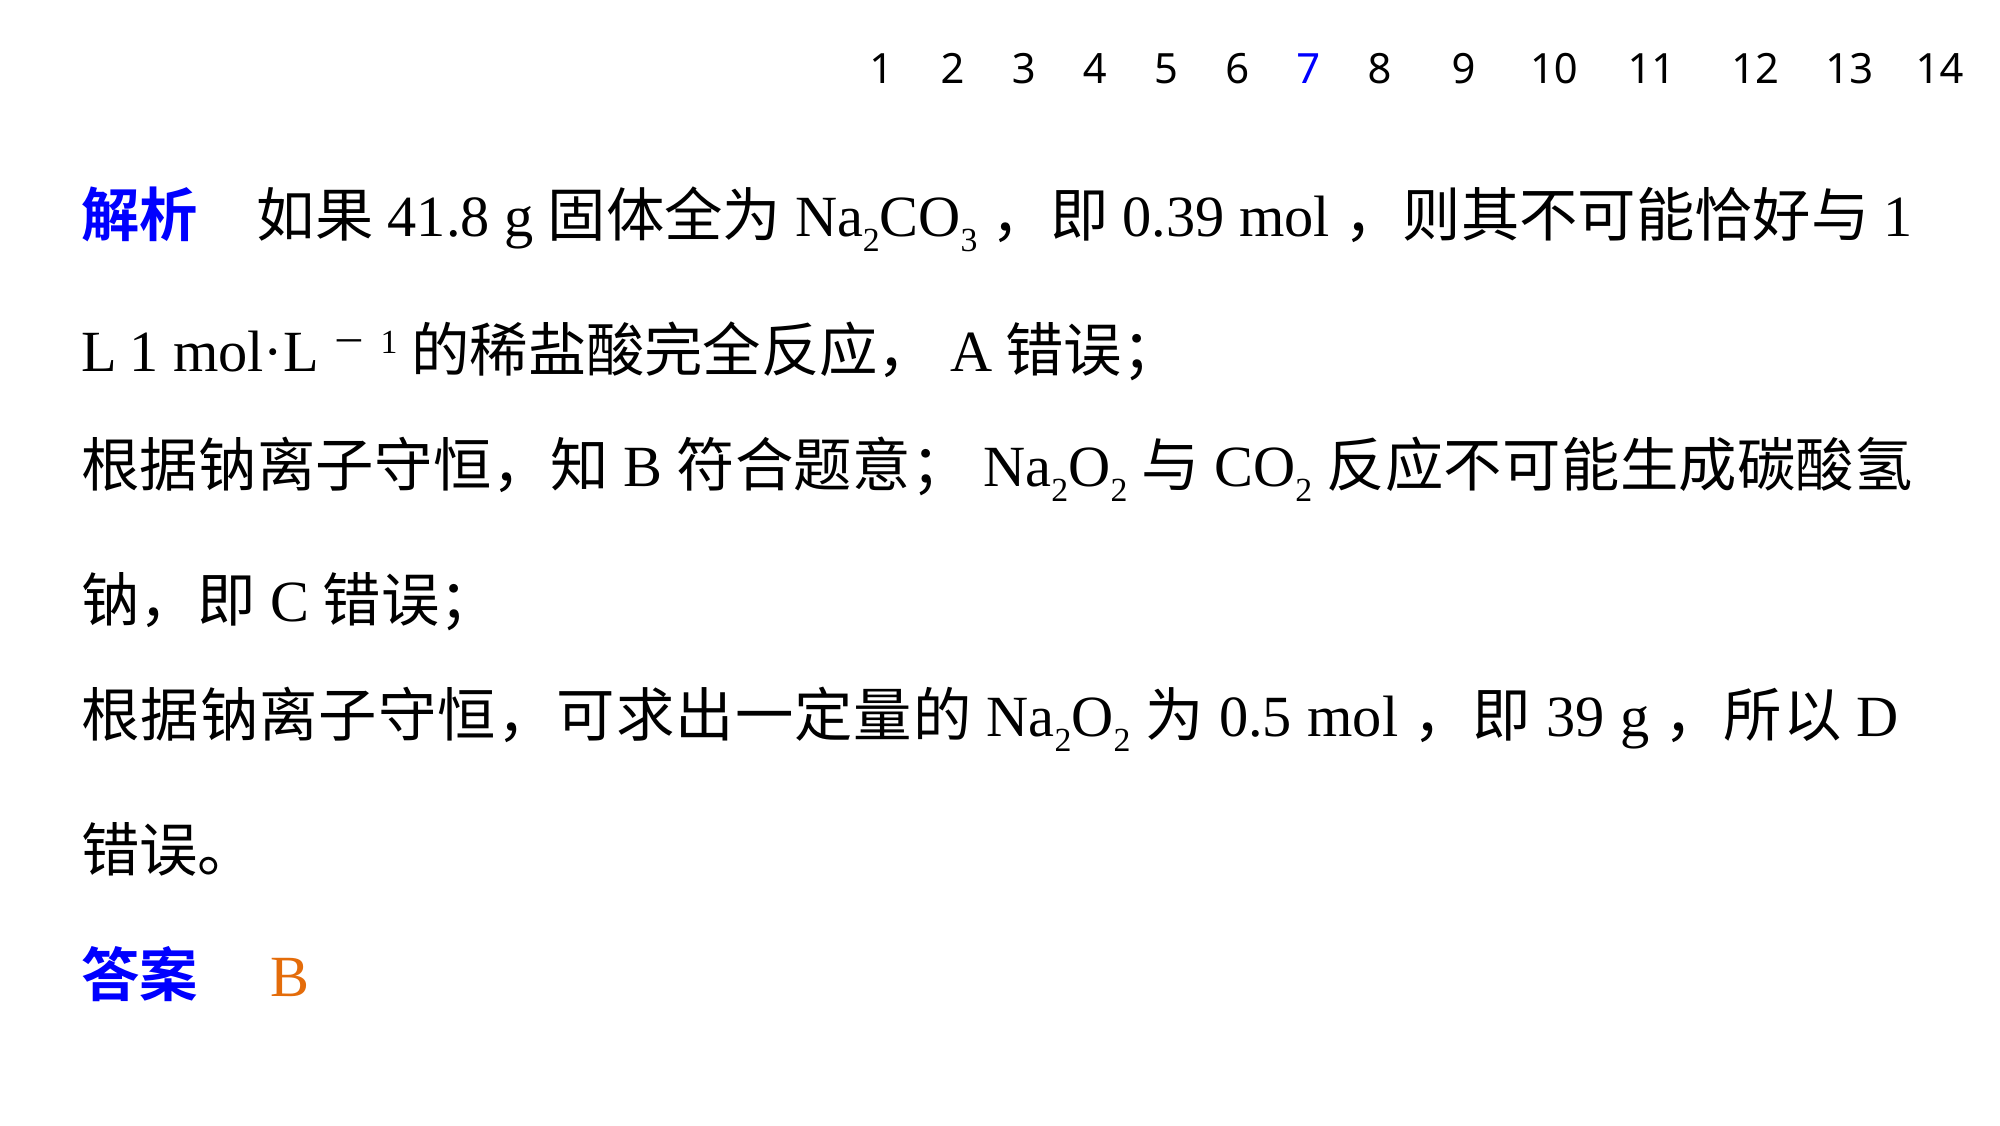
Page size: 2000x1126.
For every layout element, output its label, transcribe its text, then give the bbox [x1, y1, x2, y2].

text_box 10 [1507, 19, 1599, 114]
text_box 11 [1610, 19, 1696, 114]
text_box 7 [1281, 19, 1341, 114]
text_box 解析 如果41.8 g固体全为Na2CO3，即0.39 mol，则其不可能恰好与1 L 1 mol·L－1的稀盐酸完全反应，A错误； 根据钠离子守恒，知B符合题意；Na2O2与CO2反应不可能生成碳酸氢钠，即C错误； 根据钠离子守恒，可求出一定量的Na2O2为0.5 mol，即39 g，所以D错误。 答案 B [66, 125, 1928, 1016]
text_box 9 [1423, 19, 1496, 114]
text_box 2 [925, 19, 985, 114]
text_box 6 [1210, 19, 1270, 114]
text_box 3 [996, 19, 1056, 114]
text_box 5 [1139, 19, 1199, 114]
text_box 8 [1352, 19, 1412, 114]
text_box 4 [1067, 19, 1127, 114]
text_box 1 [854, 19, 914, 114]
text_box 14 [1905, 19, 1984, 114]
text_box 12 [1707, 19, 1800, 114]
text_box 13 [1811, 19, 1894, 114]
